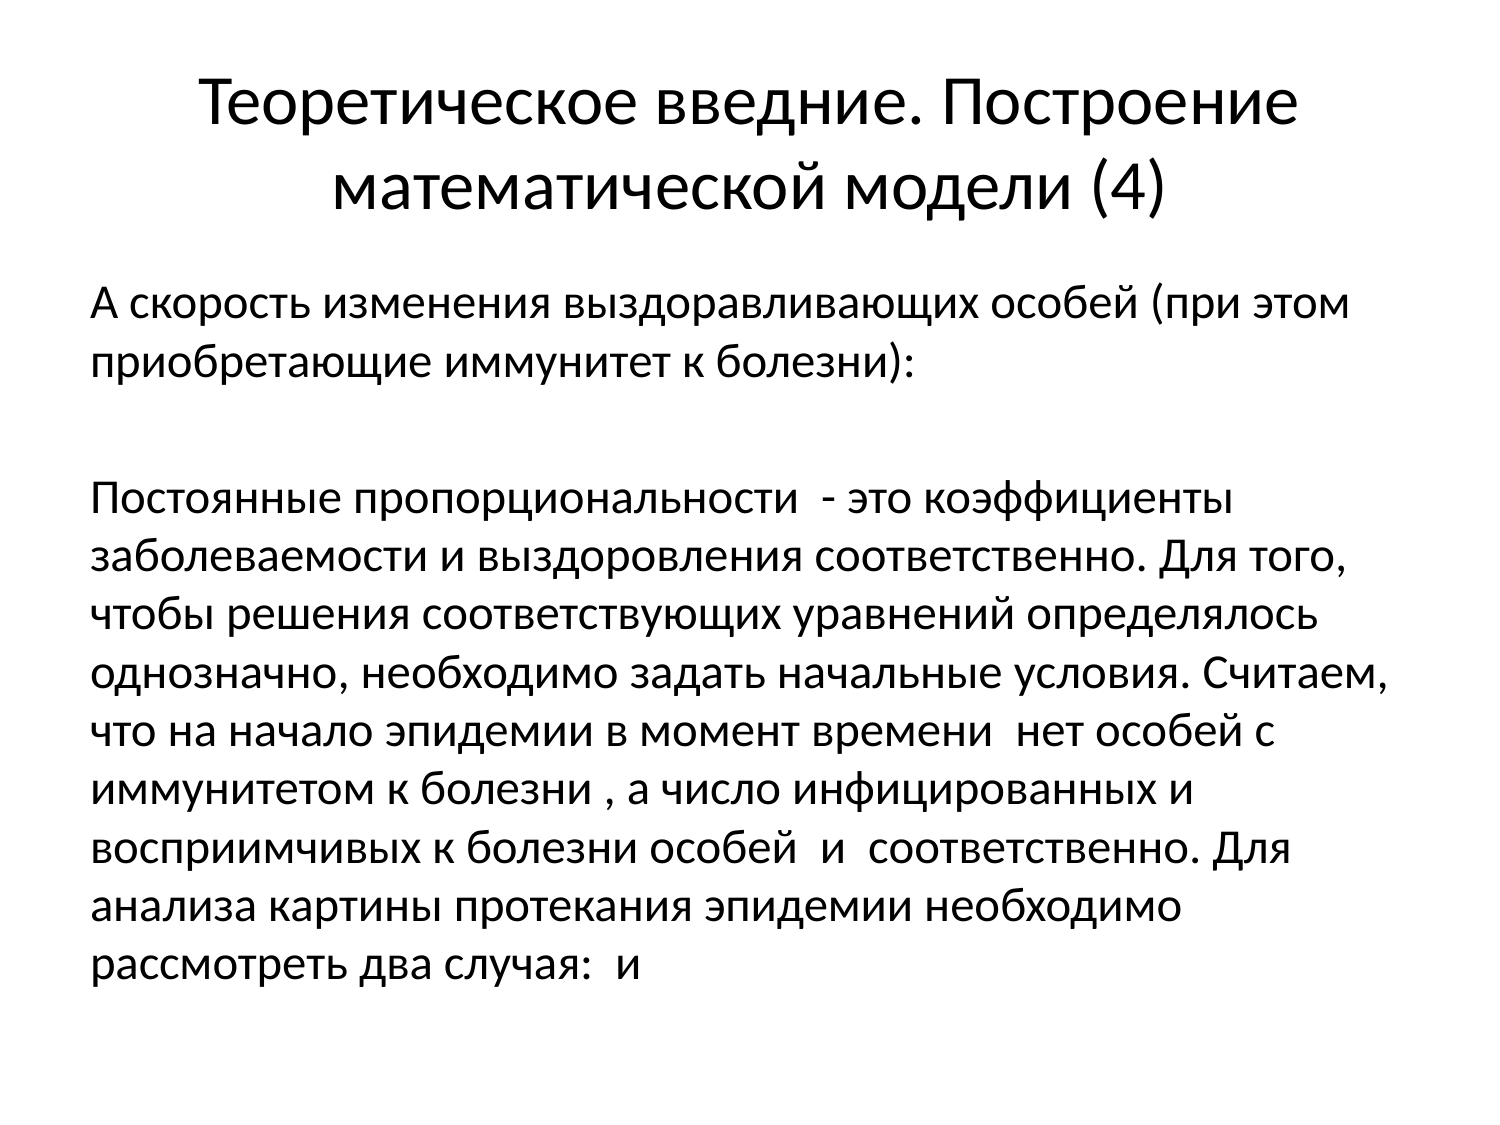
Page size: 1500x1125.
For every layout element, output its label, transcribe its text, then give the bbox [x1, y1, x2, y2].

title Теоретическое введние. Построение математической модели (4) [75, 45, 1425, 233]
